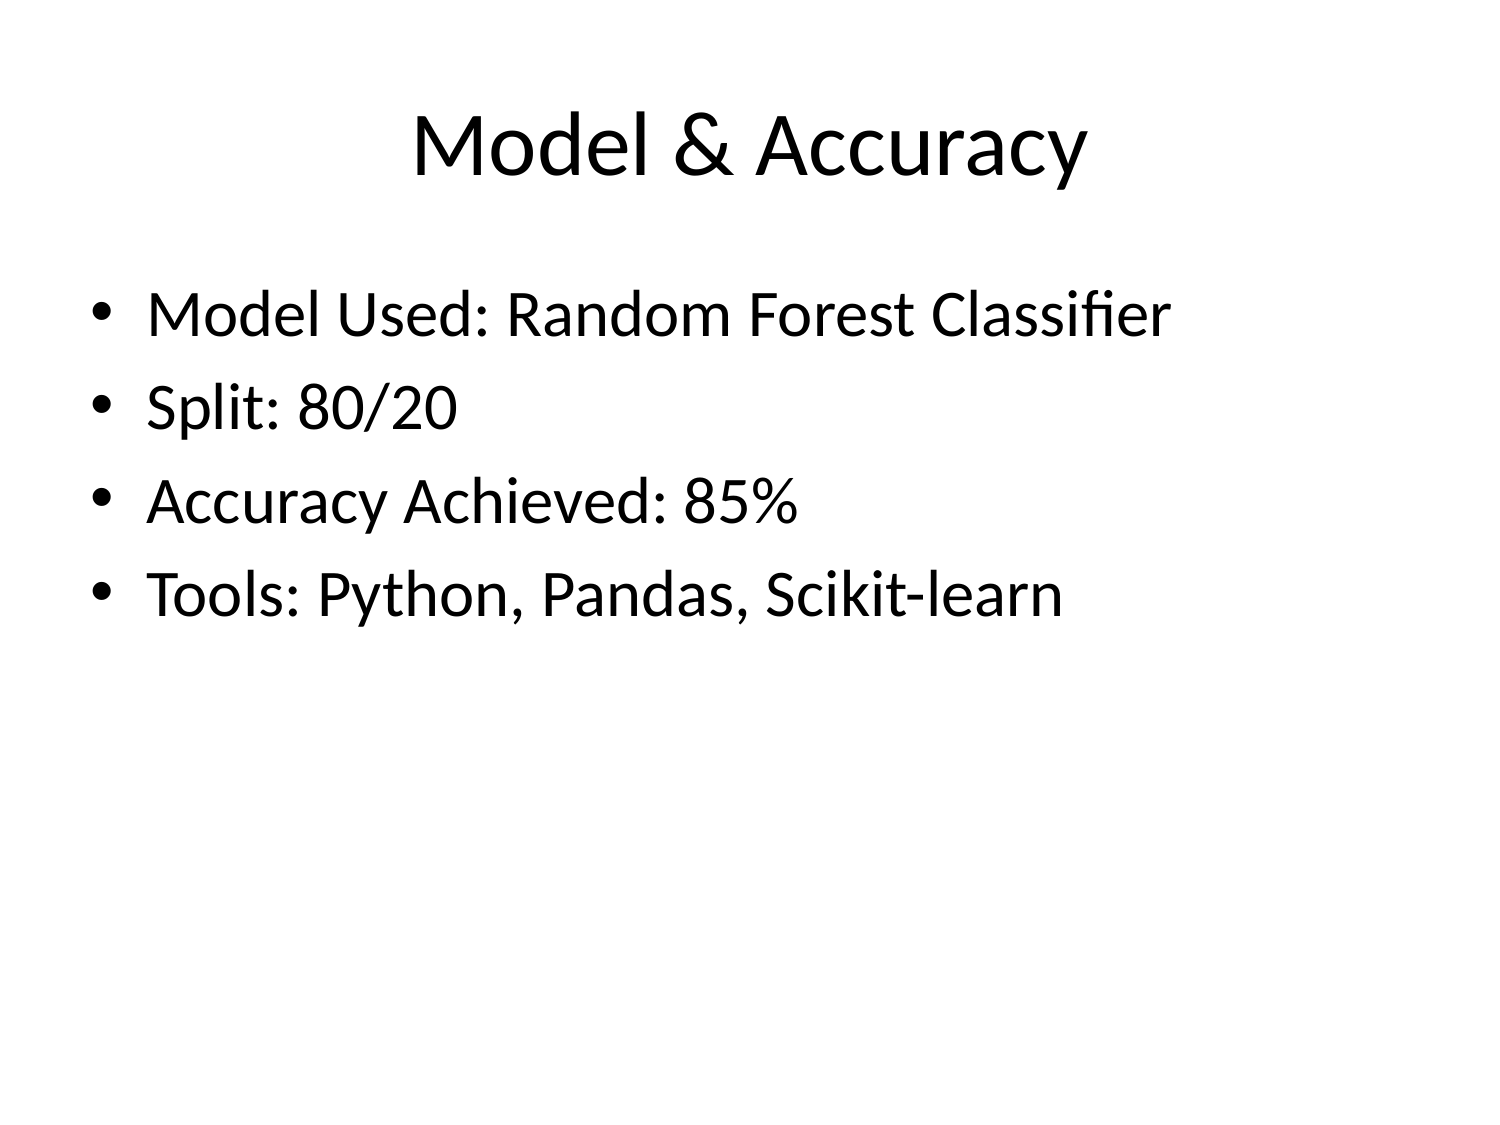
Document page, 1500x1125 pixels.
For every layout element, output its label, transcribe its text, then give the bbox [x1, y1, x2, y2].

list Model Used: Random Forest Classifier Split: 80/20 Accuracy Achieved: 85% Tools: Python, Pandas, Scikit-learn [74, 261, 1426, 1006]
title Model & Accuracy [74, 44, 1426, 234]
